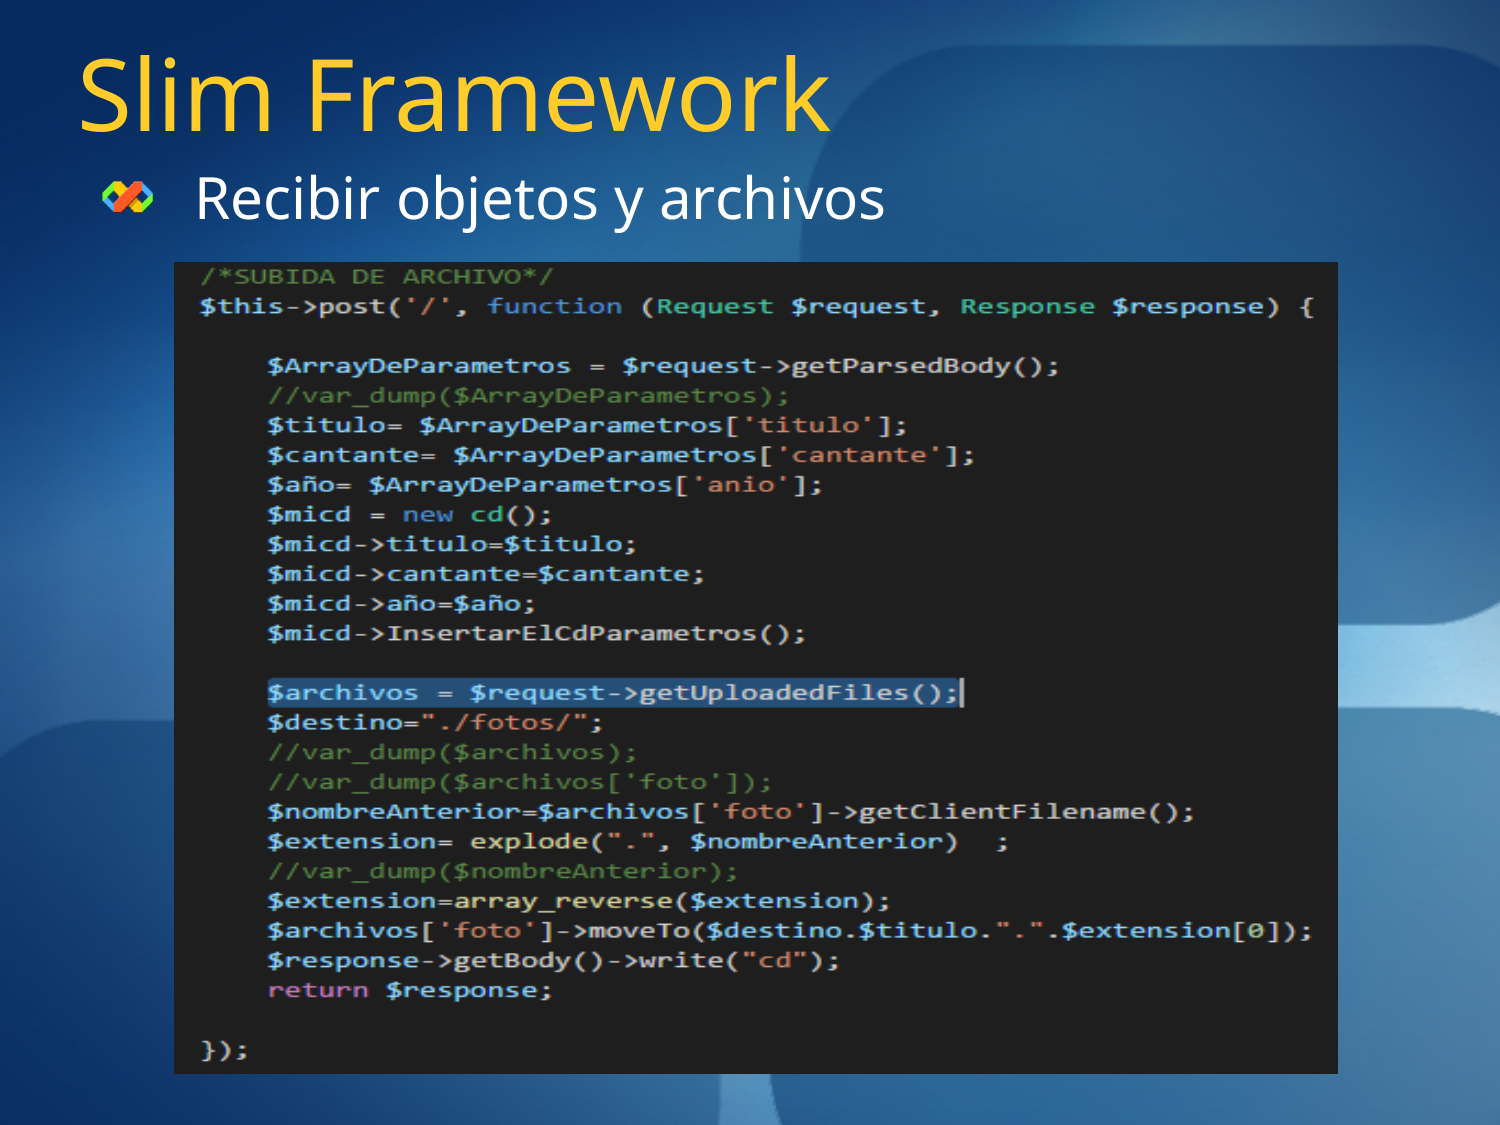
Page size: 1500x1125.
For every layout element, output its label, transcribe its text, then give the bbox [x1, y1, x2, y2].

picture [0, 0, 1500, 1125]
picture [102, 181, 153, 213]
title Slim Framework [62, 37, 1440, 162]
text_box Recibir objetos y archivos [87, 161, 1500, 240]
